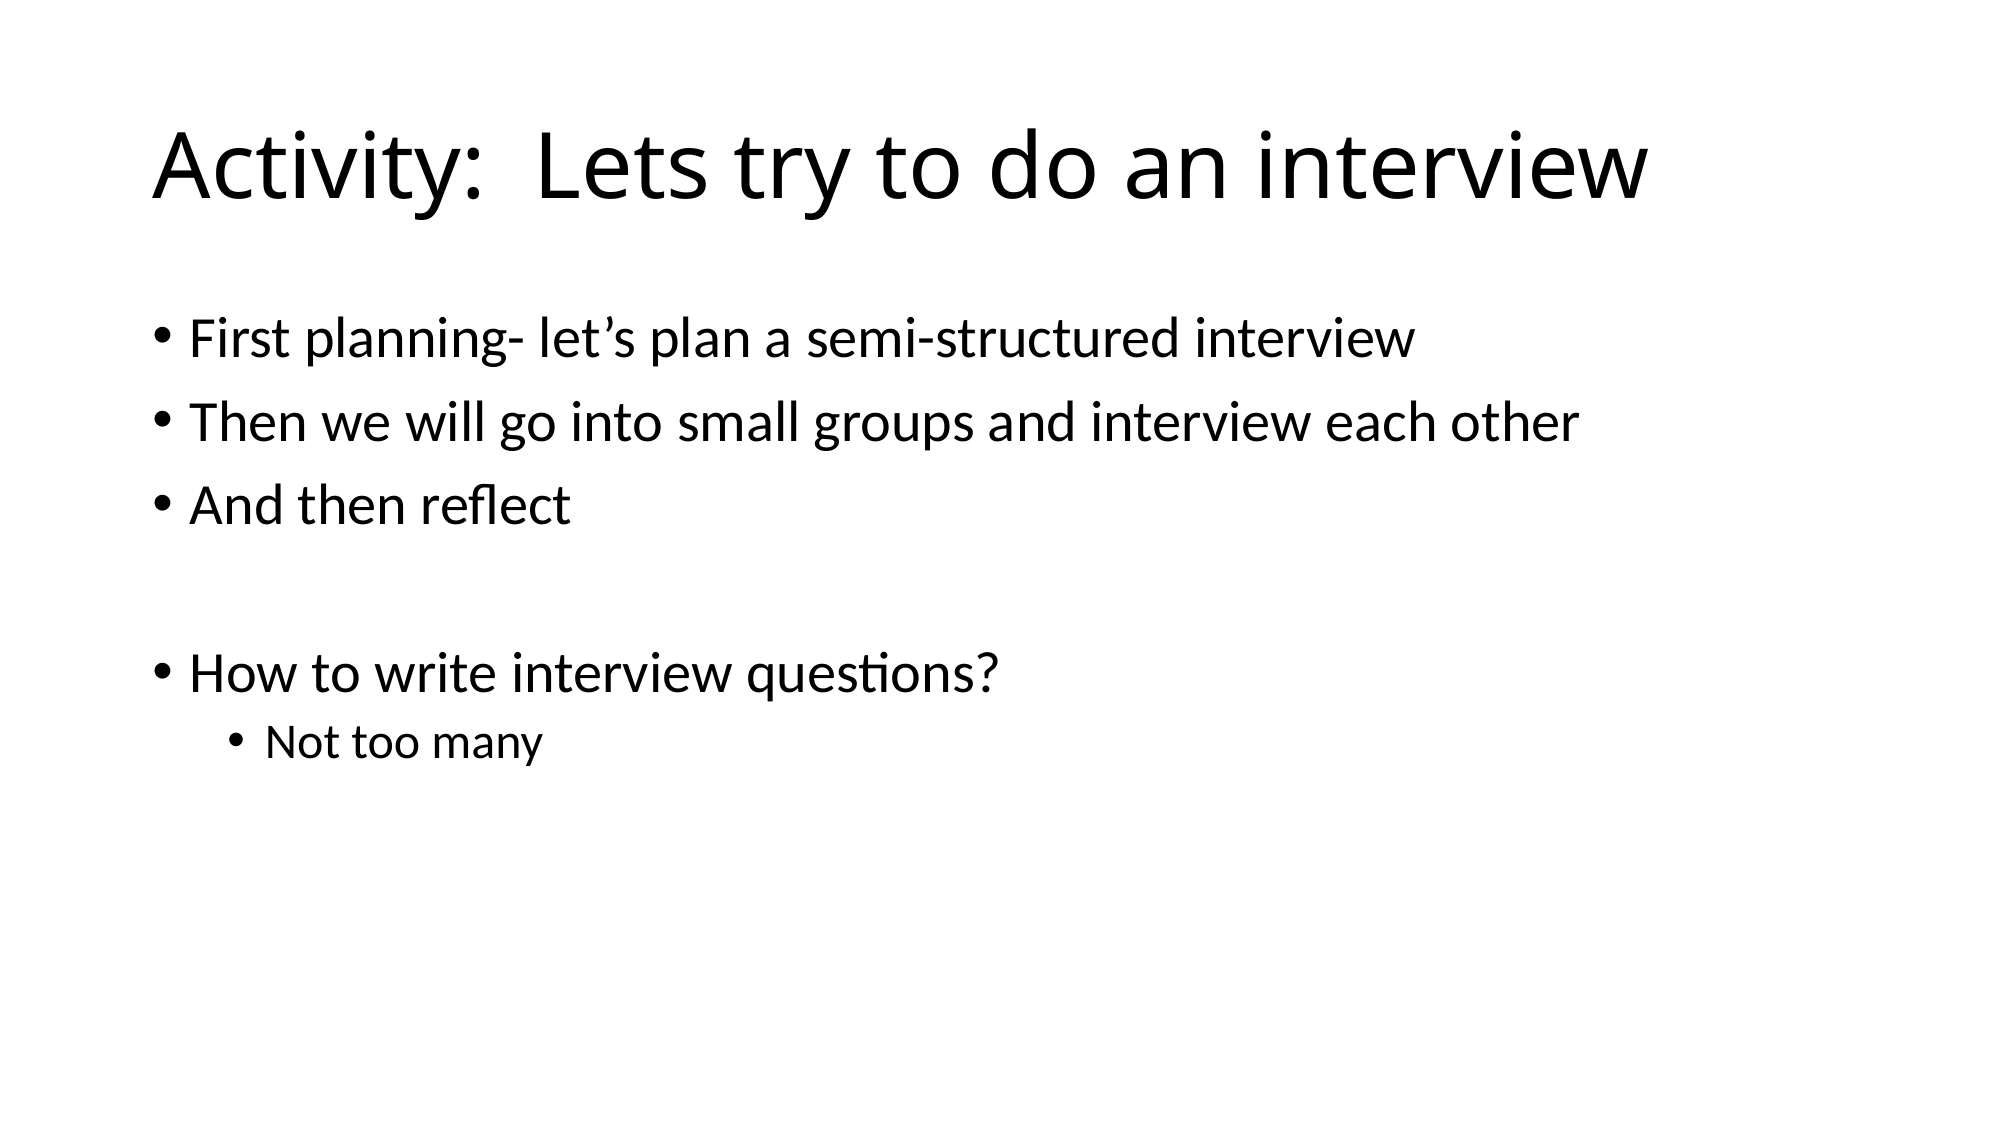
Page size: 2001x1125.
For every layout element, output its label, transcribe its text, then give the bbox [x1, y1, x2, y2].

title Activity: Lets try to do an interview [137, 59, 1863, 278]
list First planning- let’s plan a semi-structured interview Then we will go into small groups and interview each other And then reflect How to write interview questions? Not too many [137, 299, 1863, 1014]
